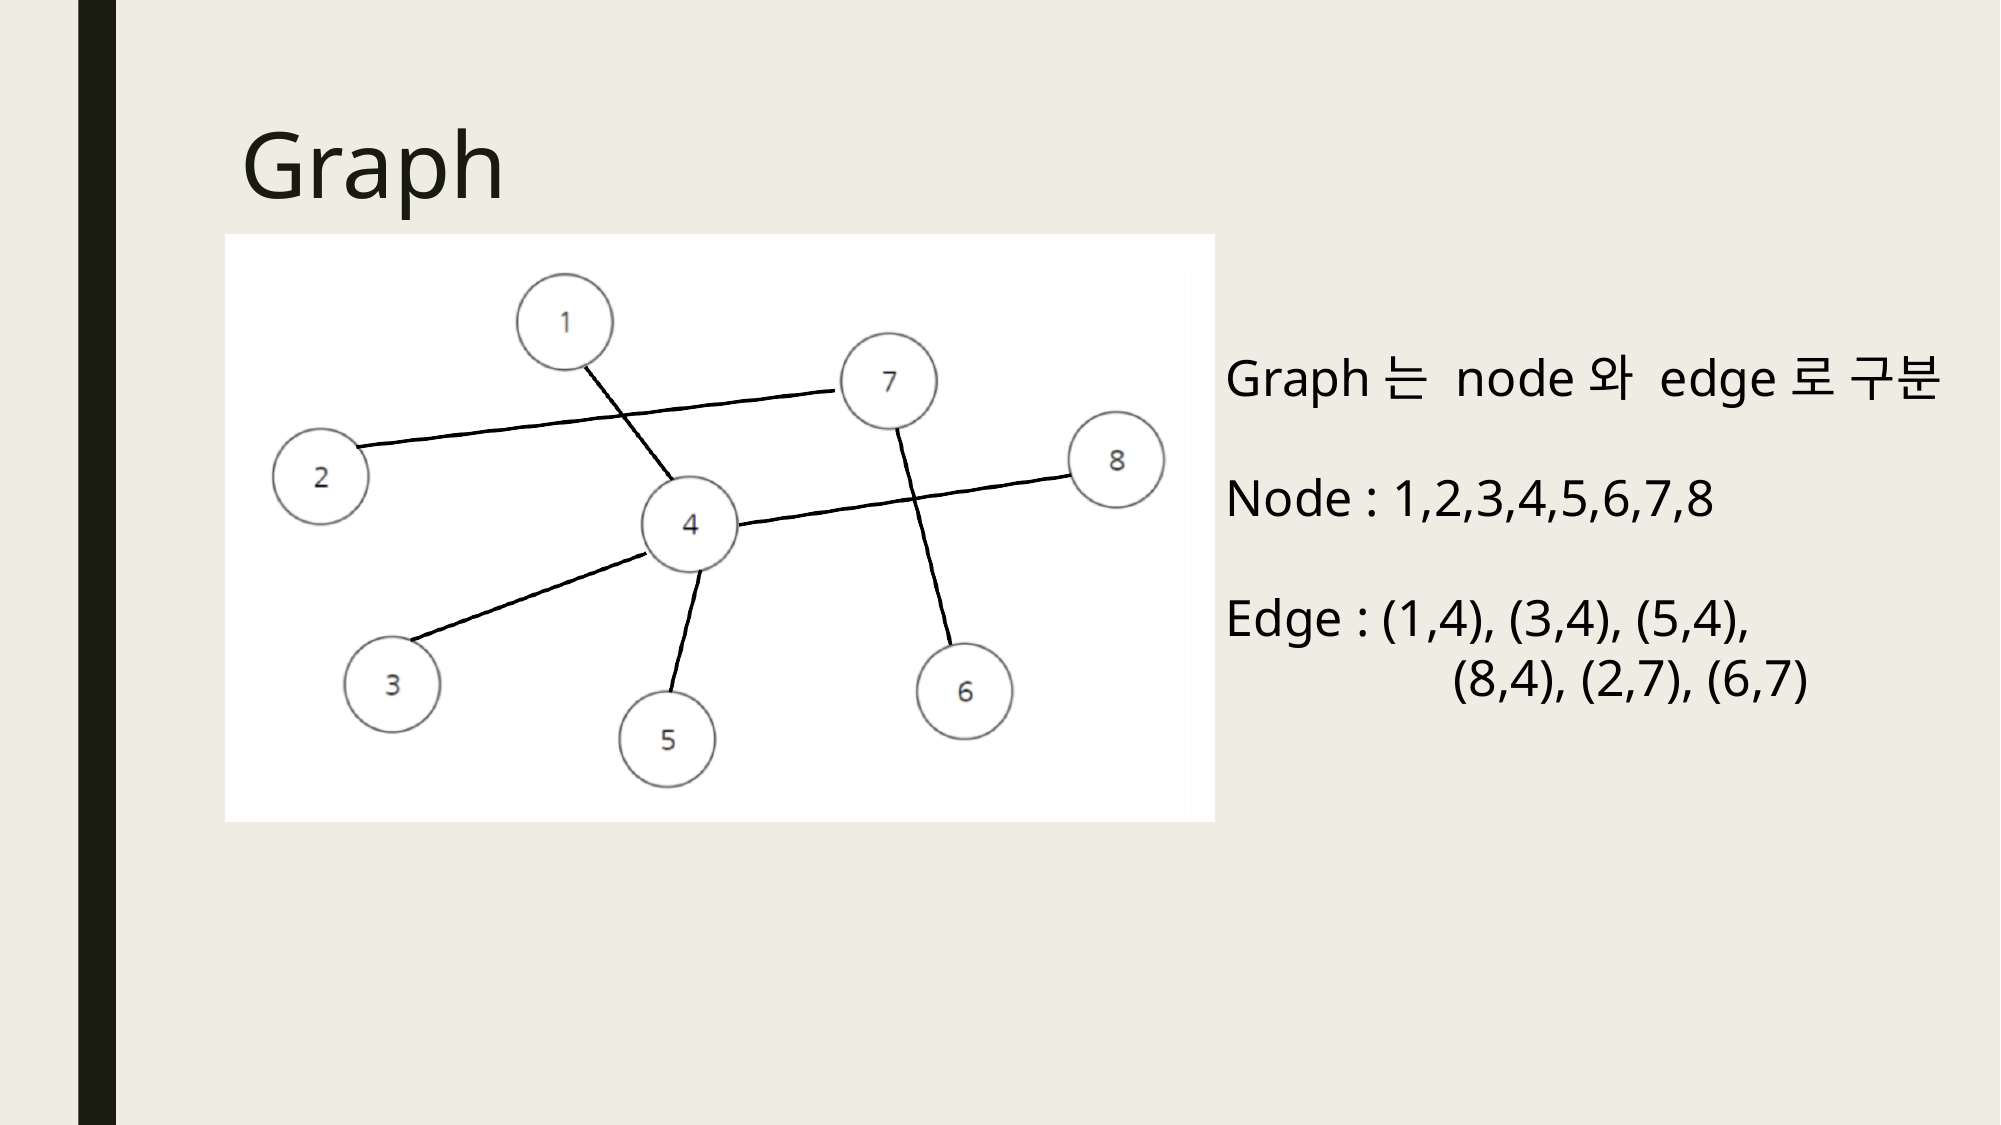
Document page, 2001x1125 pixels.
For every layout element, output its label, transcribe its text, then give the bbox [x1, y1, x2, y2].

text_box Graph는 node와 edge로 구분 Node : 1,2,3,4,5,6,7,8 Edge : (1,4), (3,4), (5,4), (8,4), (2,7), (6,7) [1215, 338, 1957, 714]
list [224, 234, 1215, 822]
title Graph [225, 112, 1800, 338]
